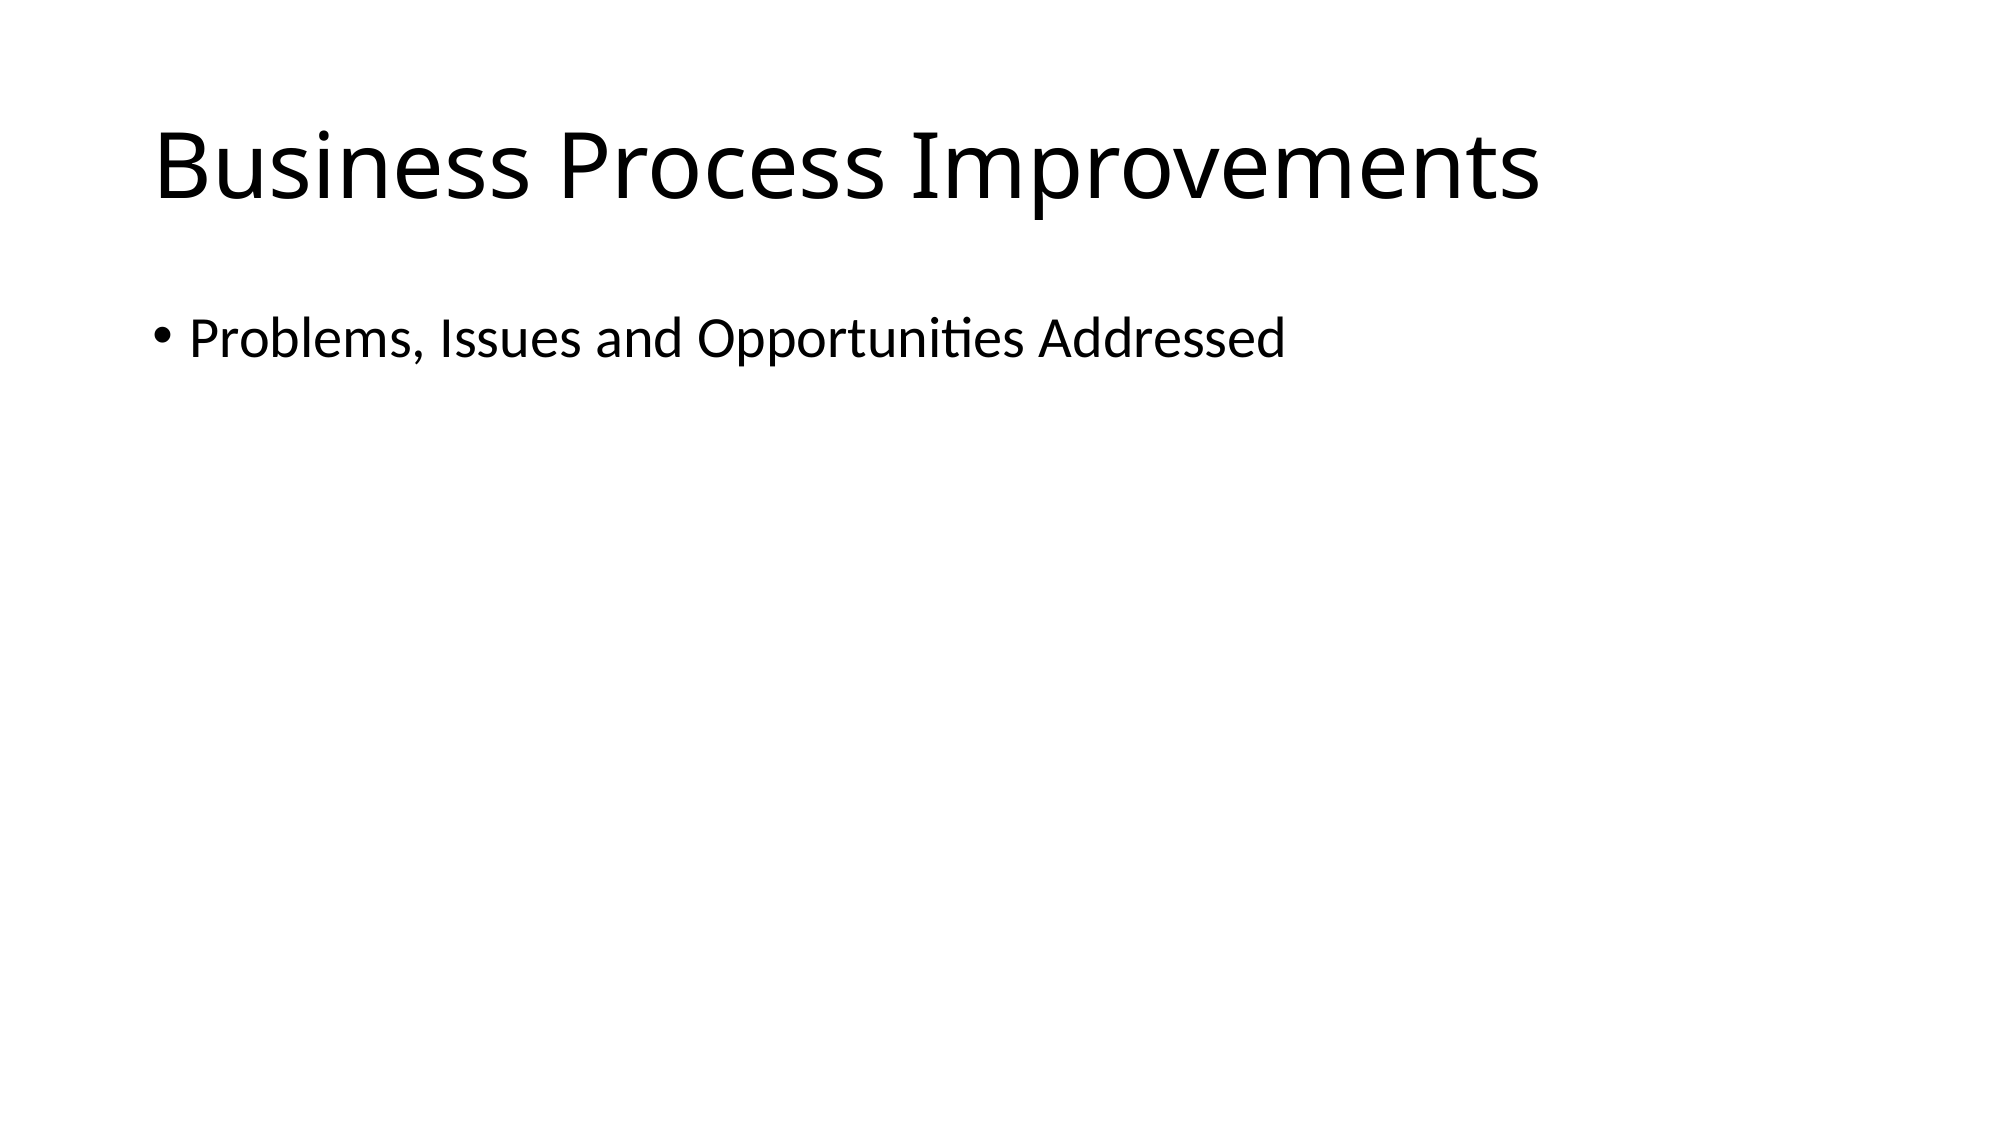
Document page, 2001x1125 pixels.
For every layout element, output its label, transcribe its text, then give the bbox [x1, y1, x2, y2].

list Problems, Issues and Opportunities Addressed [137, 299, 1863, 1014]
title Business Process Improvements [137, 59, 1863, 278]
